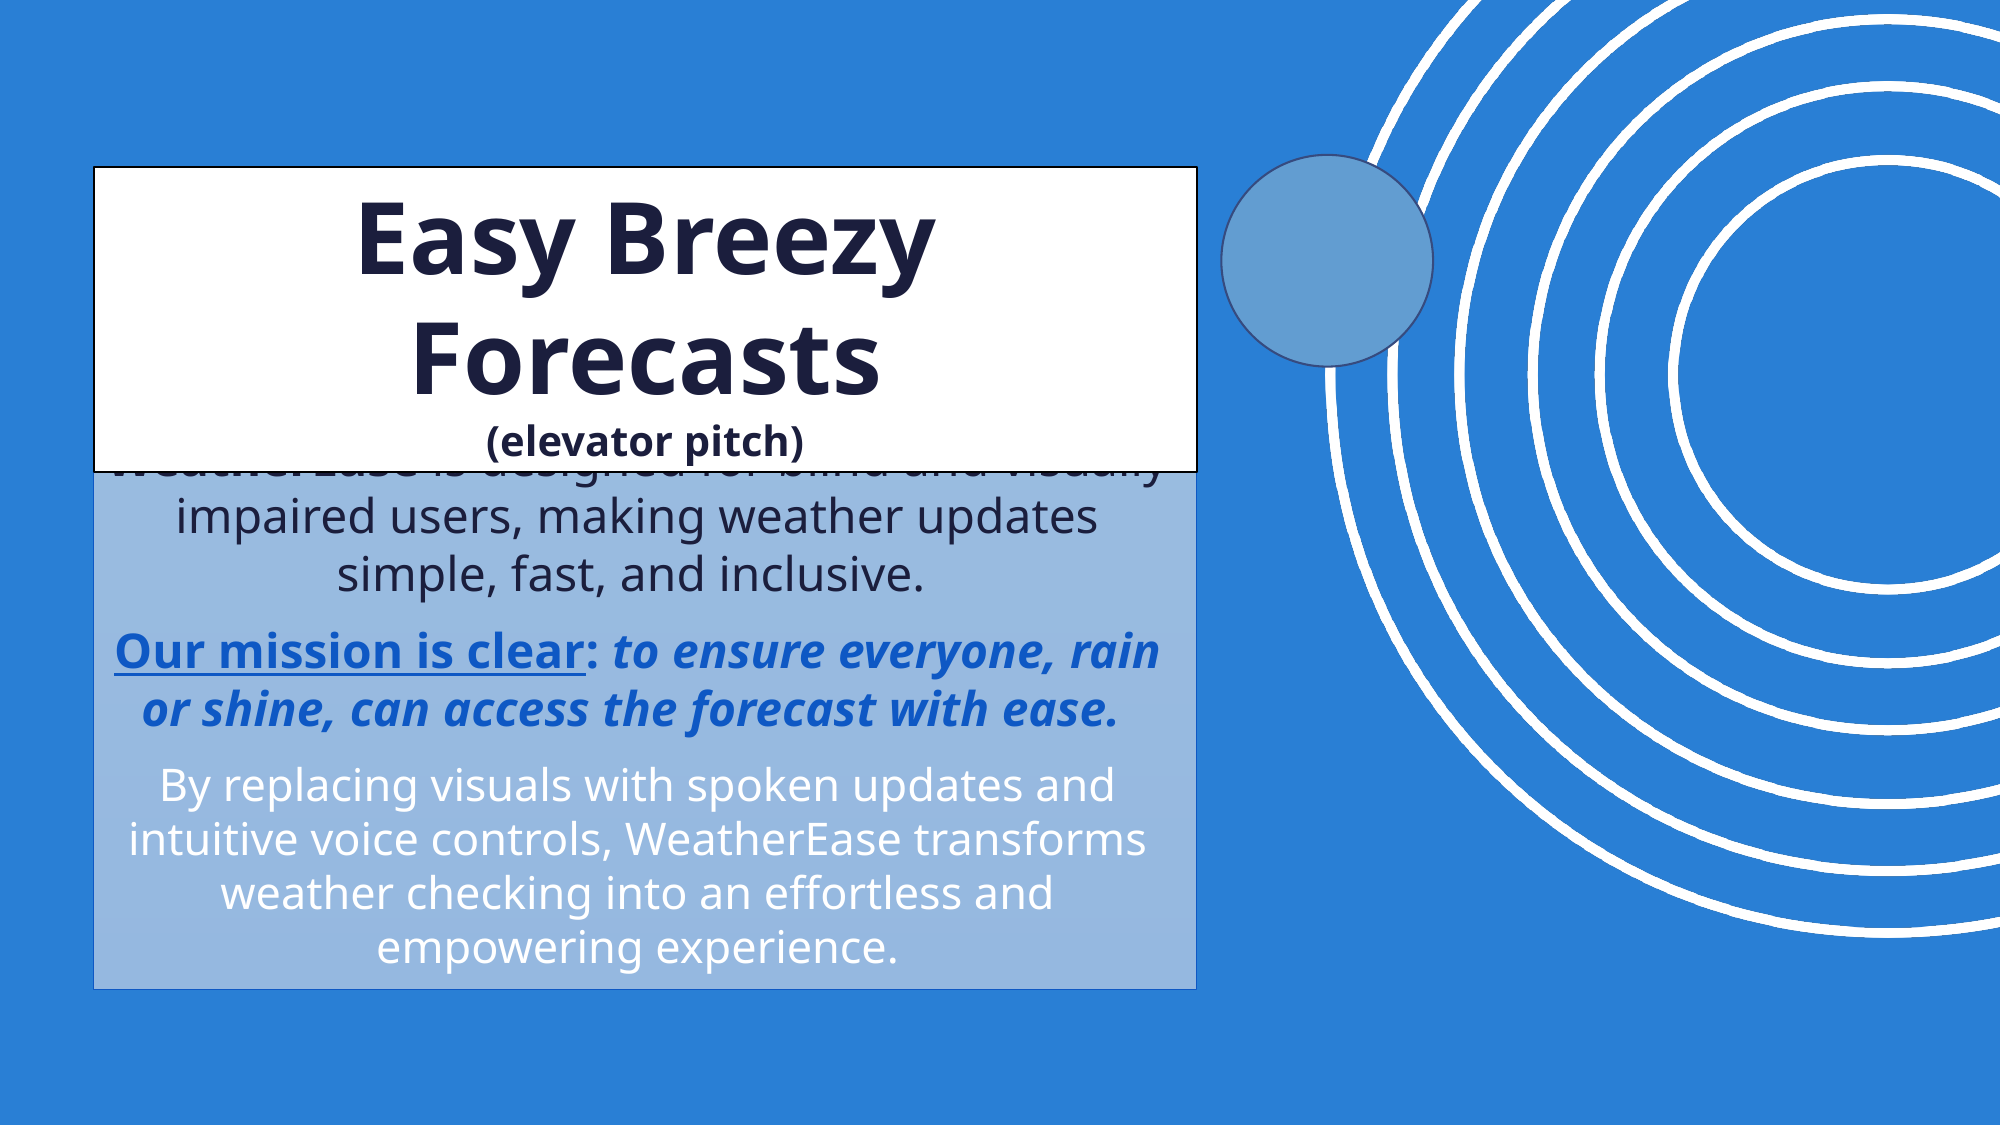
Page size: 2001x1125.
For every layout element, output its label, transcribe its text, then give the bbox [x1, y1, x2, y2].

text_box Easy Breezy Forecasts (elevator pitch) [93, 166, 1198, 473]
list WeatherEase is designed for blind and visually impaired users, making weather updates simple, fast, and inclusive. Our mission is clear: to ensure everyone, rain or shine, can access the forecast with ease. By replacing visuals with spoken updates and intuitive voice controls, WeatherEase transforms weather checking into an effortless and empowering experience. [93, 473, 1197, 990]
picture [1325, 0, 2000, 938]
